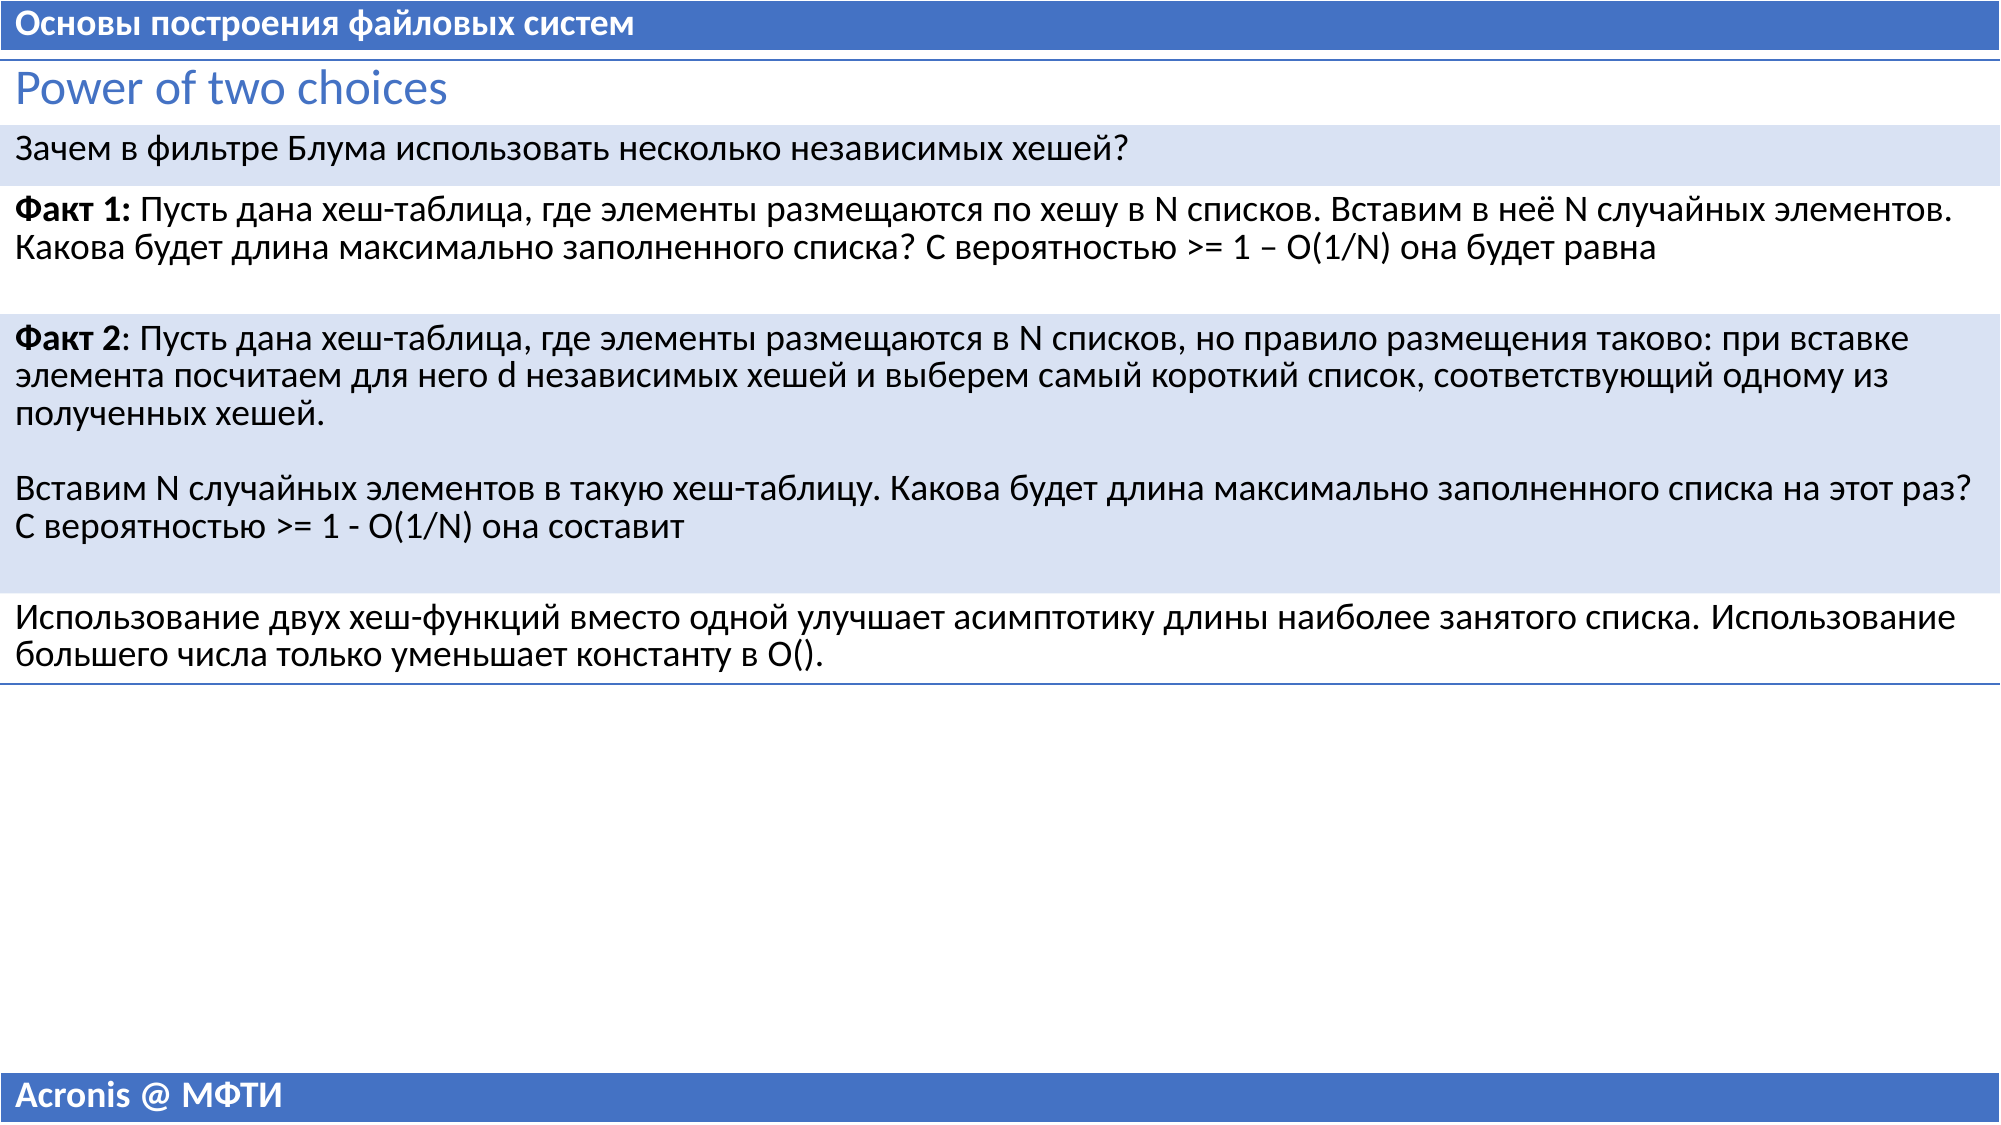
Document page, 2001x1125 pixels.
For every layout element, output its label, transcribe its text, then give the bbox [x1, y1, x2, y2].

table_header Acronis @ МФТИ [1, 1073, 1999, 1122]
table_header Основы построения файловых систем [1, 1, 1999, 50]
